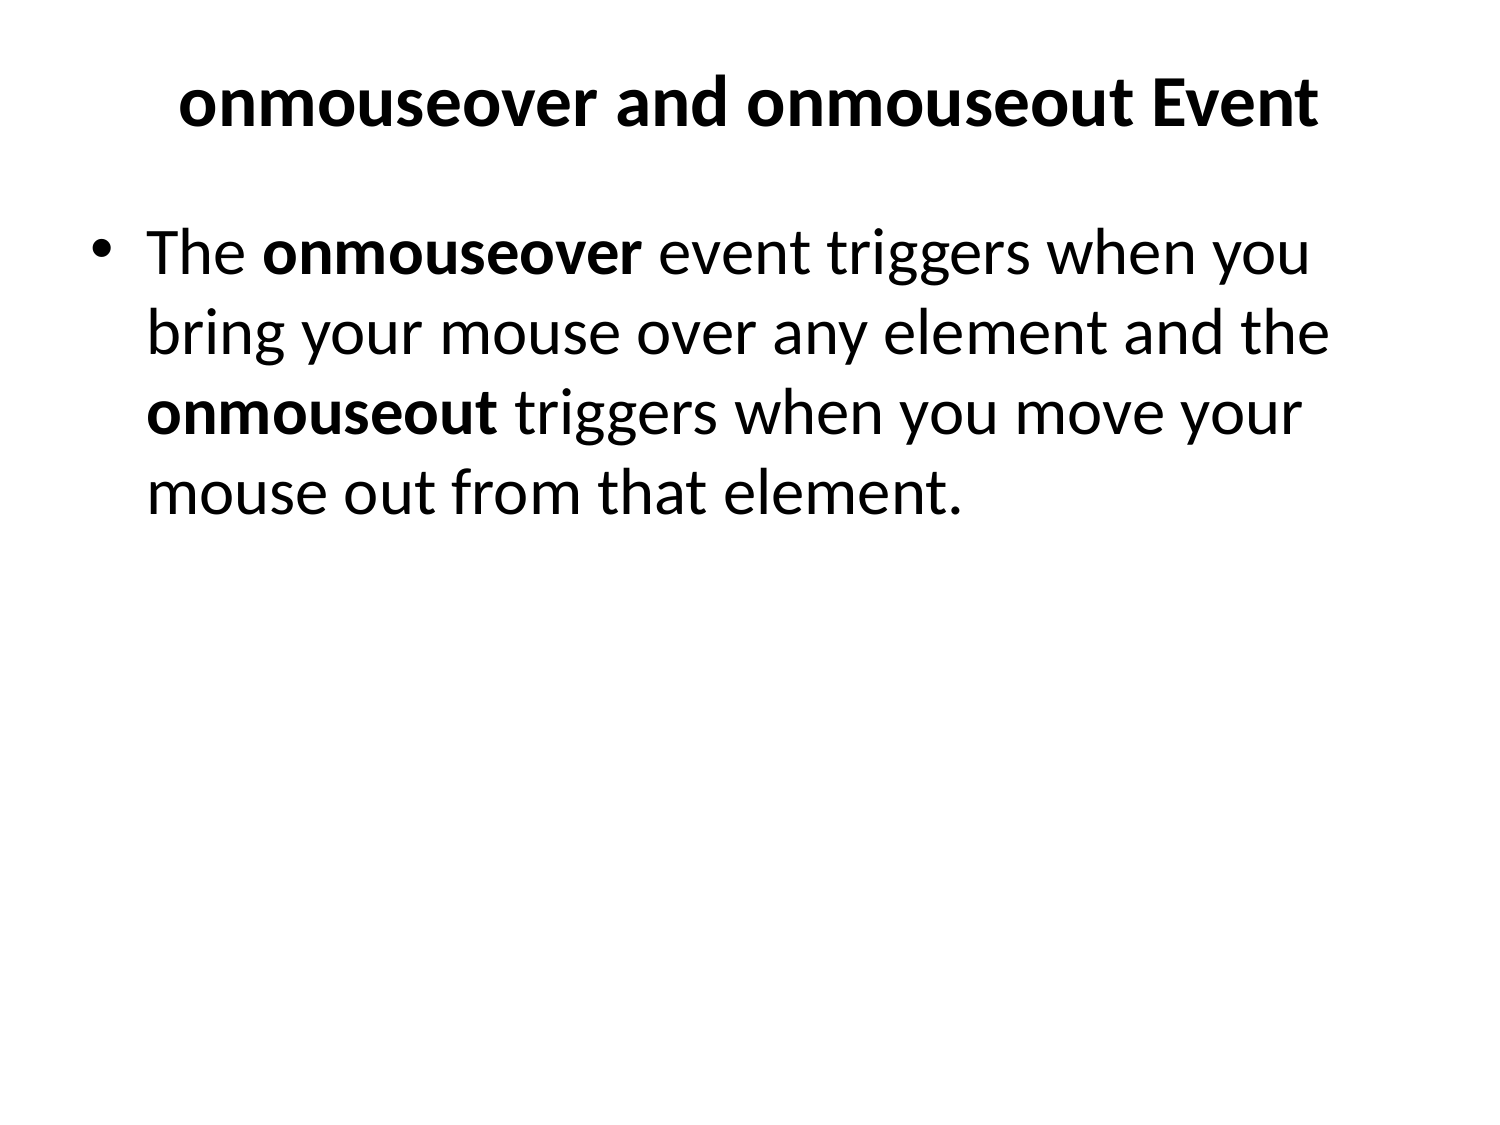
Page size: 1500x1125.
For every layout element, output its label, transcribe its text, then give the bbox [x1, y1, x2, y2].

list The onmouseover event triggers when you bring your mouse over any element and the onmouseout triggers when you move your mouse out from that element. [75, 200, 1425, 1075]
title onmouseover and onmouseout Event [75, 45, 1425, 150]
